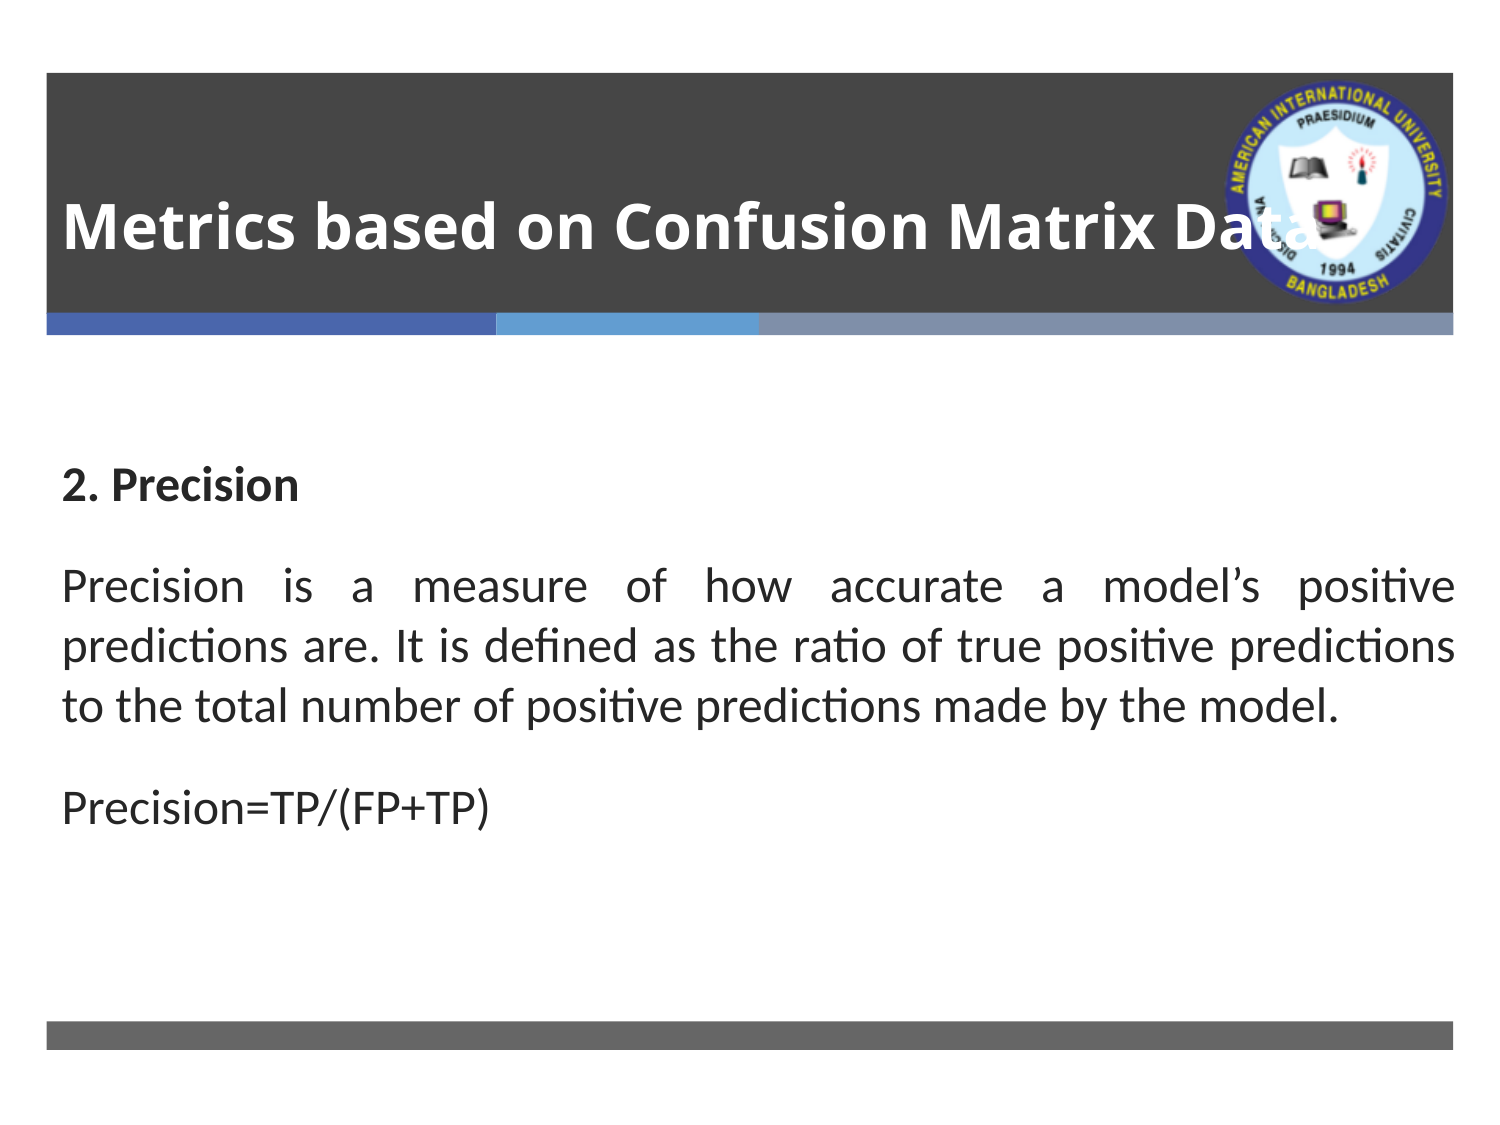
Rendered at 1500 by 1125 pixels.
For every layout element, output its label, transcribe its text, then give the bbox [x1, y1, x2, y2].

picture [1220, 75, 1454, 310]
title Metrics based on Confusion Matrix Data [46, 117, 1351, 270]
text_box 2. Precision Precision is a measure of how accurate a model’s positive predictions are. It is defined as the ratio of true positive predictions to the total number of positive predictions made by the model. Precision=TP/(FP+TP)​ [46, 341, 1472, 1015]
